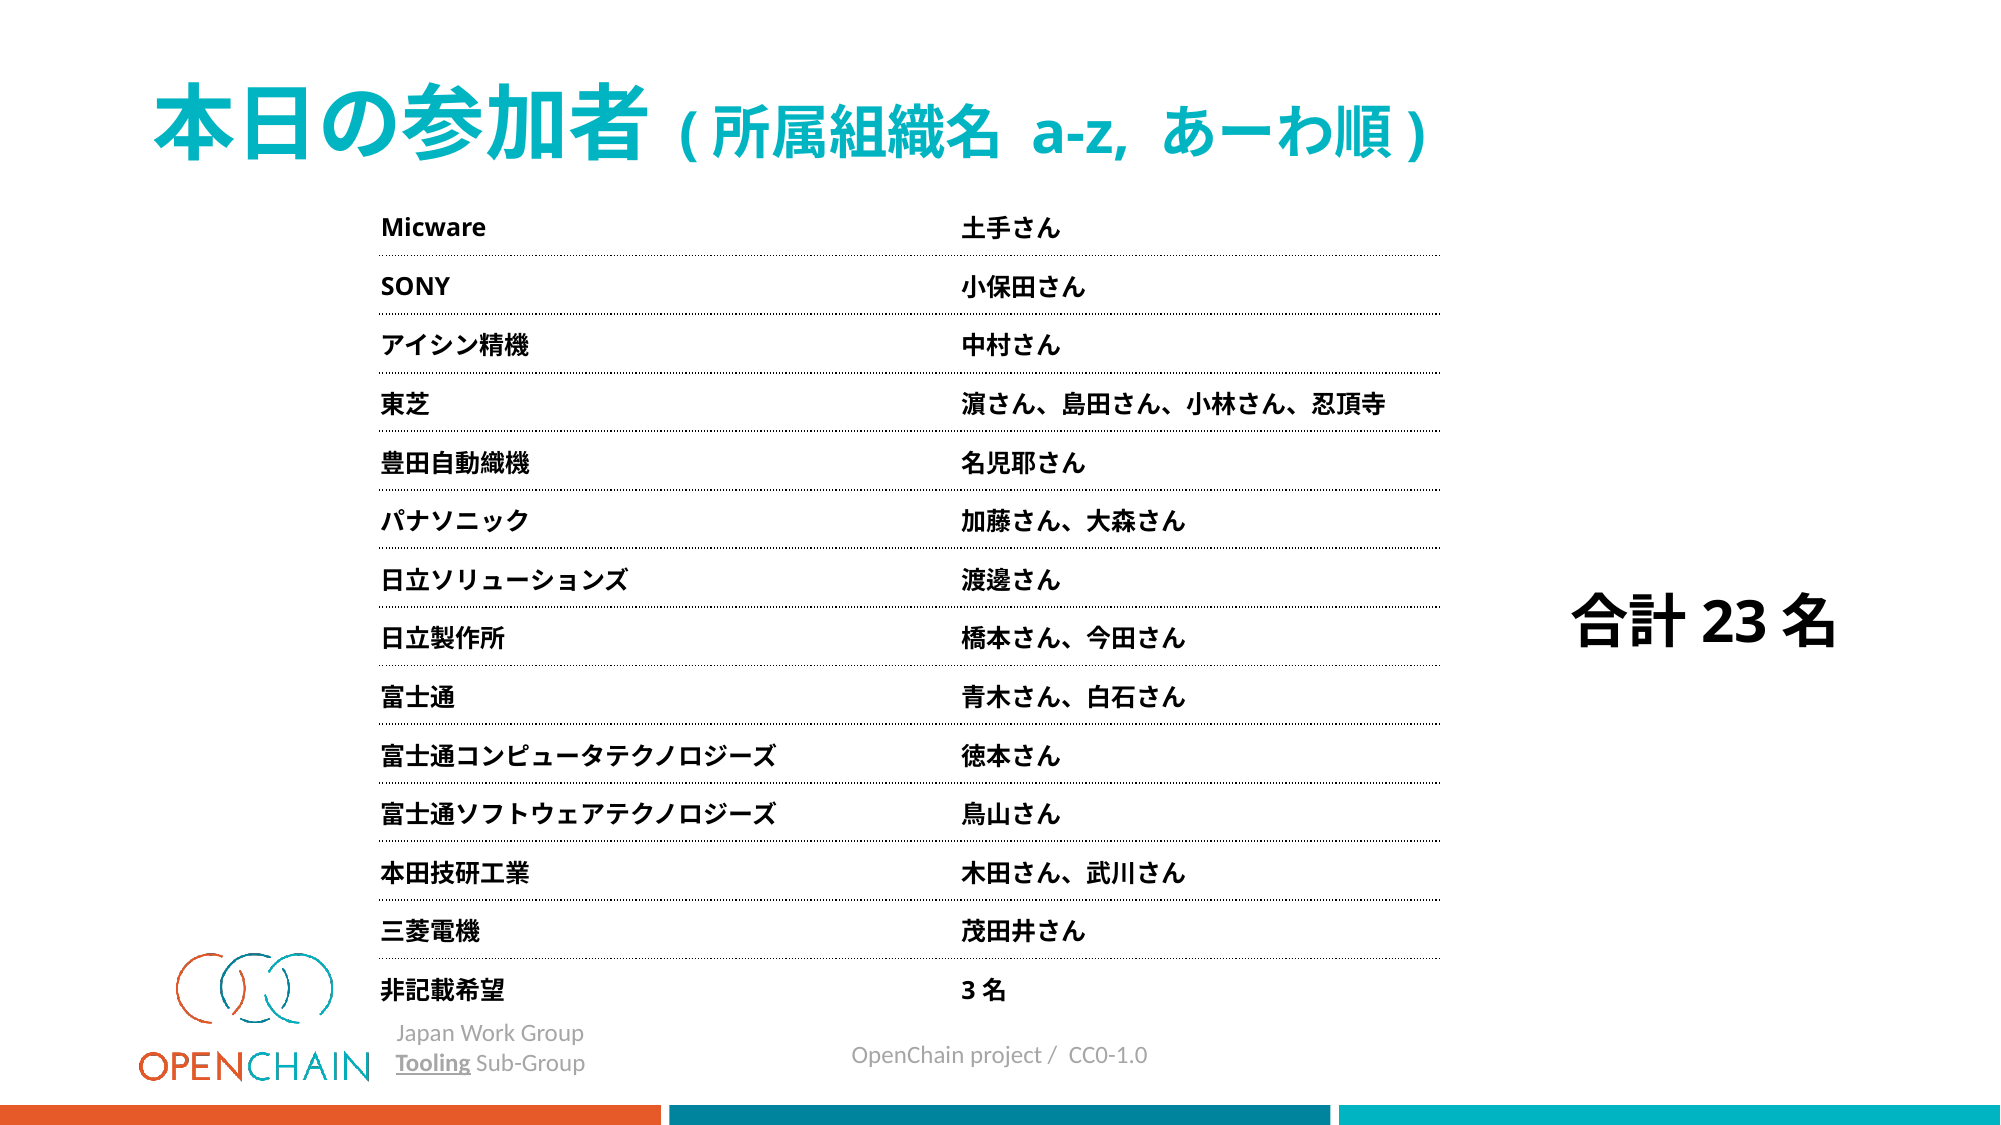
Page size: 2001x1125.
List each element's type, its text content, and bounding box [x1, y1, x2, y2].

table_cell 東芝 [379, 373, 960, 431]
table_cell 茂田井さん [960, 900, 1440, 958]
table_cell アイシン精機 [379, 314, 960, 373]
table_header 土手さん [960, 197, 1440, 255]
table_cell パナソニック [379, 490, 960, 548]
table_cell SONY [379, 255, 960, 314]
table_cell 三菱電機 [379, 900, 960, 958]
table_cell 濵さん、島田さん、小林さん、忍頂寺 [960, 373, 1440, 431]
table_cell 日立製作所 [379, 607, 960, 666]
table_cell 本田技研工業 [379, 841, 960, 900]
picture [137, 951, 371, 1082]
table_cell 富士通 [379, 666, 960, 724]
table_cell 渡邊さん [960, 548, 1440, 607]
table_cell 名児耶さん [960, 431, 1440, 490]
table_cell 富士通コンピュータテクノロジーズ [379, 724, 960, 783]
table_cell 中村さん [960, 314, 1440, 373]
table_cell 鳥山さん [960, 783, 1440, 841]
footer OpenChain project / CC0-1.0 [662, 1023, 1338, 1084]
table_cell 富士通ソフトウェアテクノロジーズ [379, 783, 960, 841]
table_cell 小保田さん [960, 255, 1440, 314]
table_cell 非記載希望 [379, 958, 960, 1017]
table_cell 青木さん、白石さん [960, 666, 1440, 724]
table_cell 徳本さん [960, 724, 1440, 783]
table_cell 加藤さん、大森さん [960, 490, 1440, 548]
table_cell 橋本さん、今田さん [960, 607, 1440, 666]
table_cell 3名 [960, 958, 1440, 1017]
title 本日の参加者 (所属組織名 a-z, あーわ順) [137, 59, 1863, 194]
table_cell 日立ソリューションズ [379, 548, 960, 607]
table_cell 木田さん、武川さん [960, 841, 1440, 900]
table_header Micware [379, 197, 960, 255]
text_box 合計23名 [1555, 577, 1855, 662]
table_cell 豊田自動織機 [379, 431, 960, 490]
